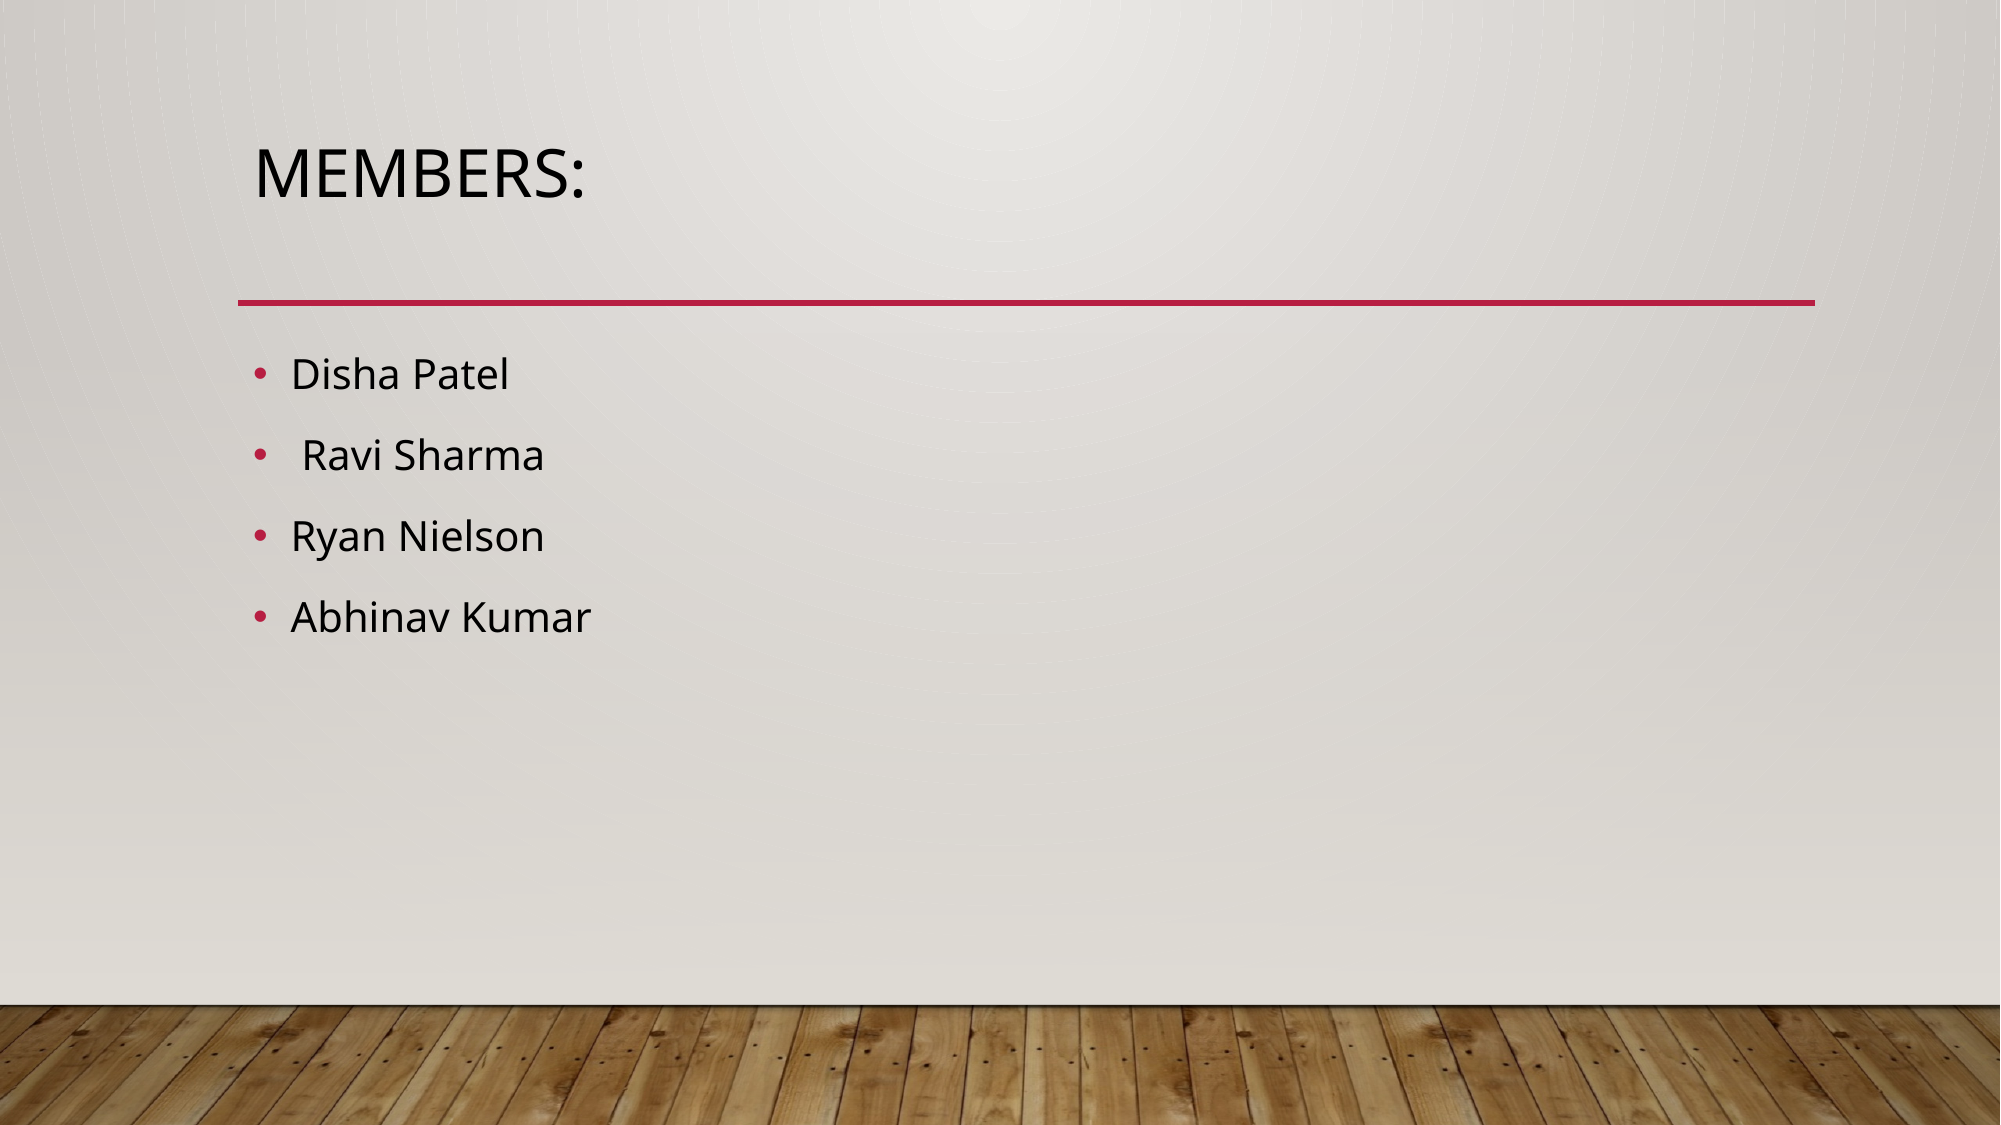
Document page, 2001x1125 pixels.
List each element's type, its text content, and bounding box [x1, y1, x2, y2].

list Disha Patel Ravi Sharma Ryan Nielson Abhinav Kumar [238, 330, 1814, 897]
title Members: [238, 131, 1814, 305]
picture [0, 1005, 2000, 1125]
